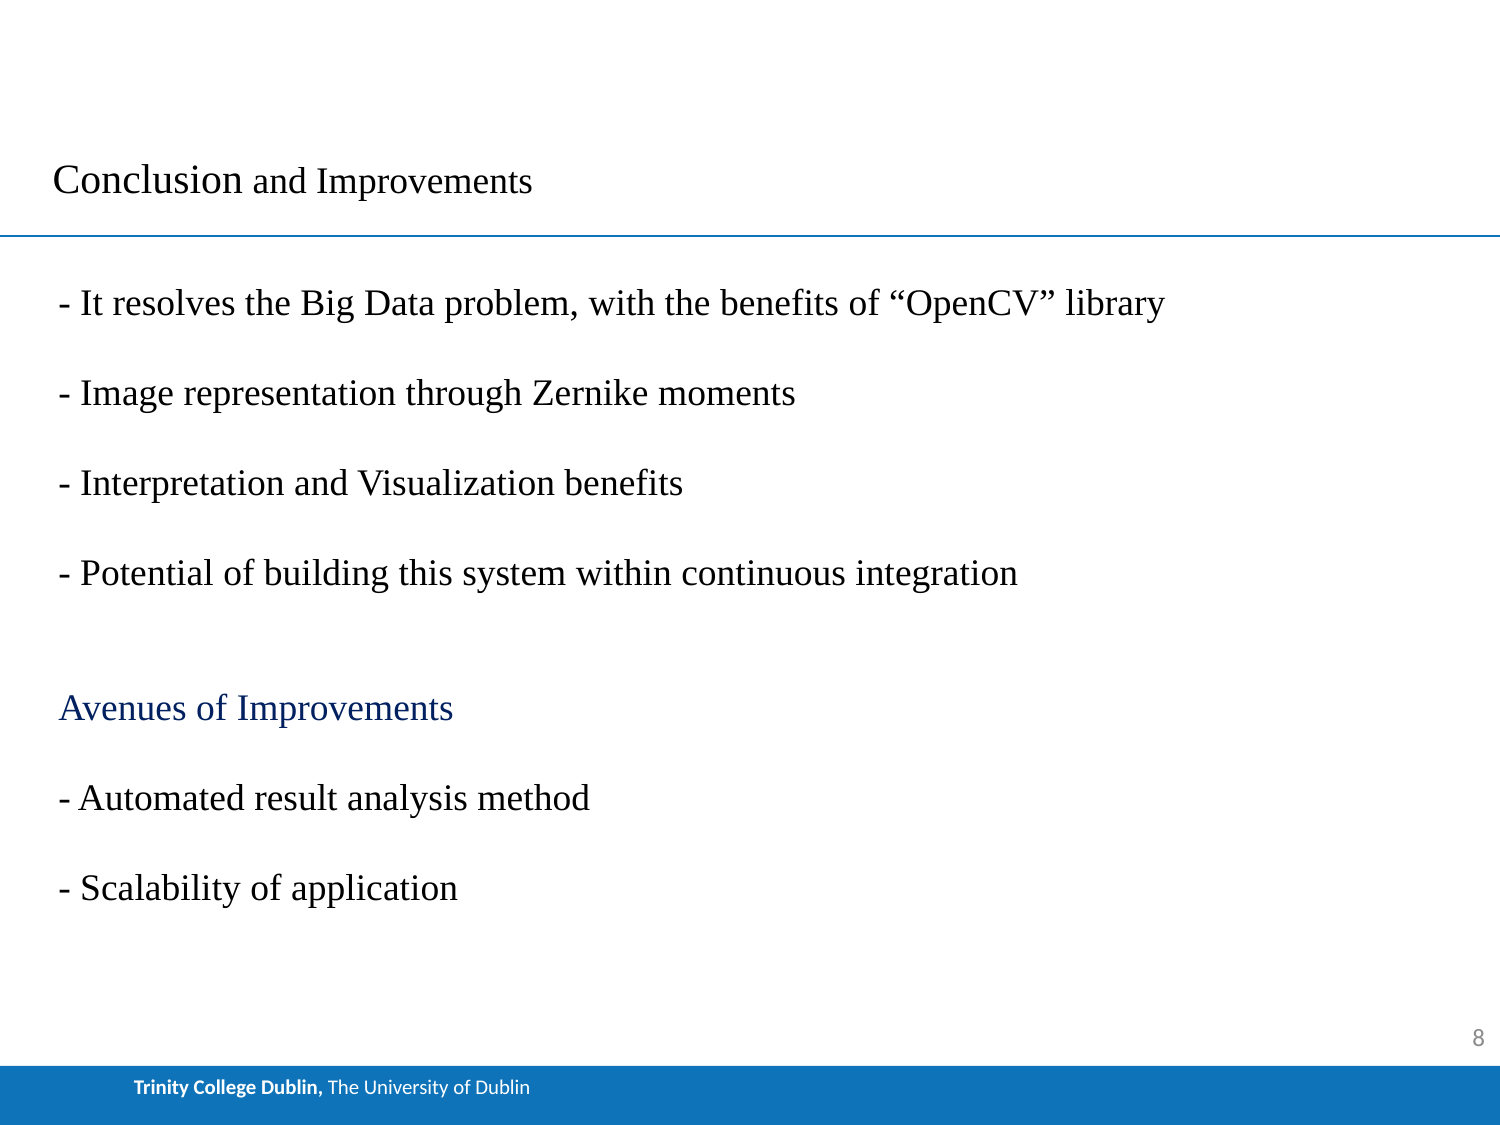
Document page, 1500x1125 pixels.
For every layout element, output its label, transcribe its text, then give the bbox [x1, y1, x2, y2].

text_box - It resolves the Big Data problem, with the benefits of “OpenCV” library - Image representation through Zernike moments - Interpretation and Visualization benefits - Potential of building this system within continuous integration Avenues of Improvements - Automated result analysis method - Scalability of application [43, 270, 1457, 961]
slide_number 8 [1162, 1006, 1500, 1067]
text_box Conclusion and Improvements [37, 144, 1061, 209]
